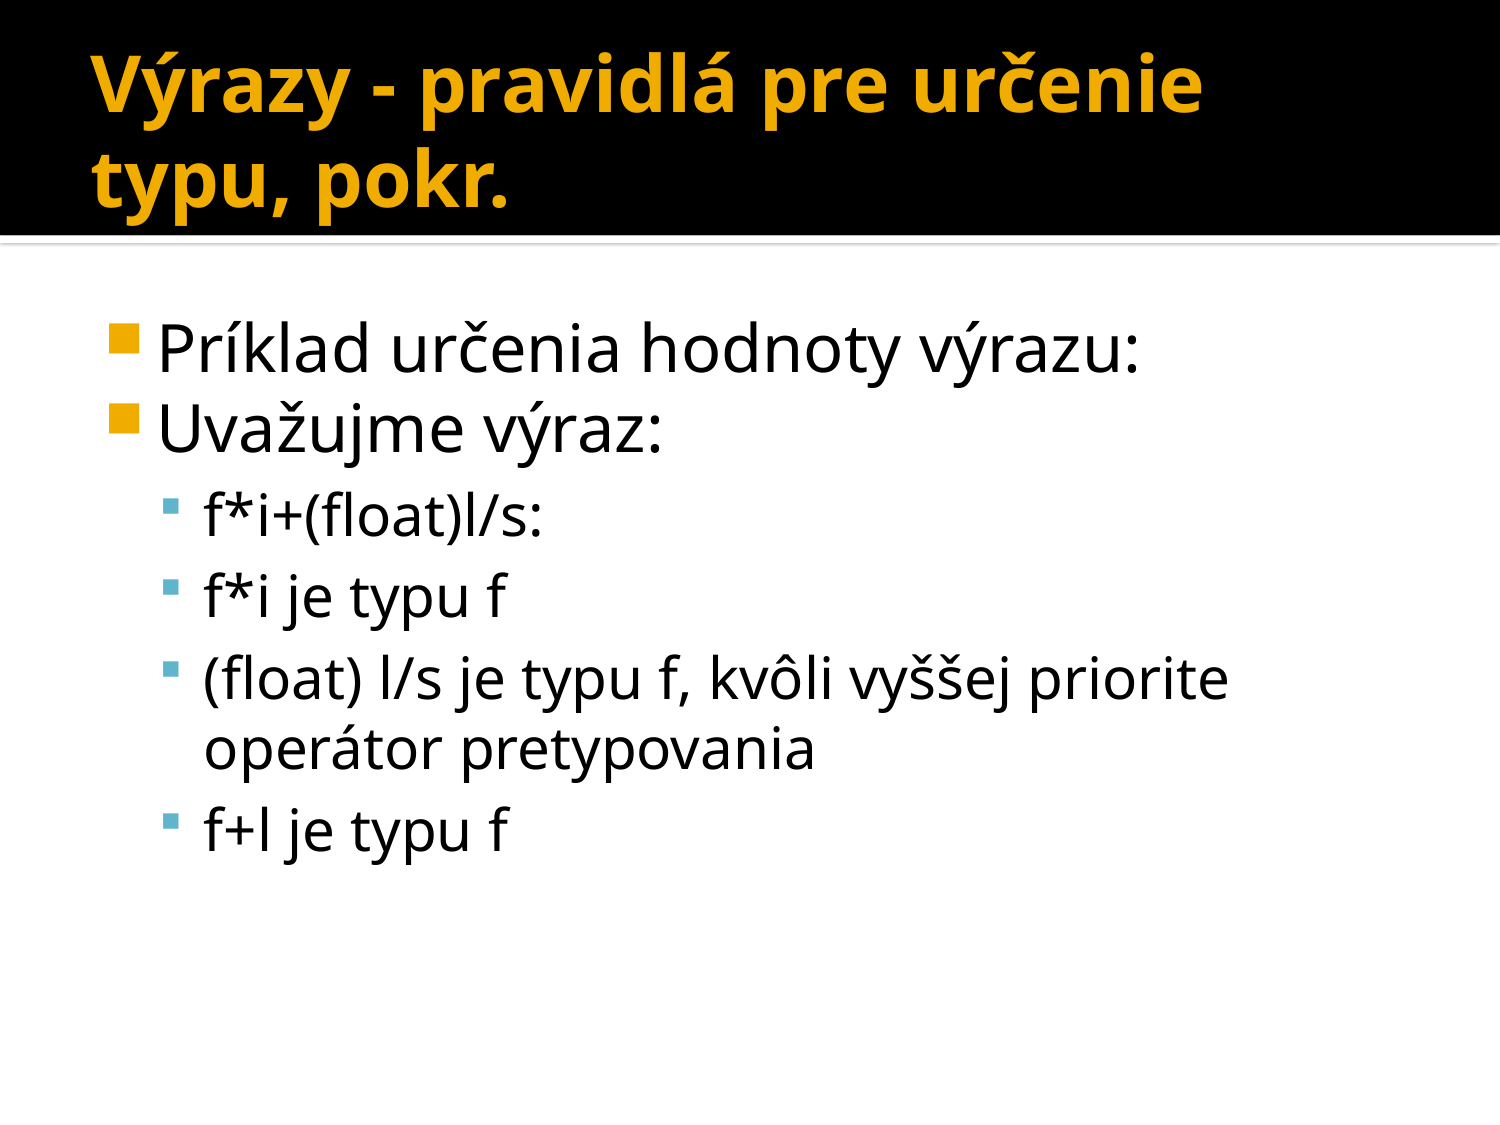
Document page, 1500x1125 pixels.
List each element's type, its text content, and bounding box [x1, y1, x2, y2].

list Príklad určenia hodnoty výrazu: Uvažujme výraz: f*i+(float)l/s: f*i je typu f (float) l/s je typu f, kvôli vyššej priorite operátor pretypovania f+l je typu f [75, 291, 1425, 1050]
title Výrazy - pravidlá pre určenie typu, pokr. [75, 25, 1425, 231]
